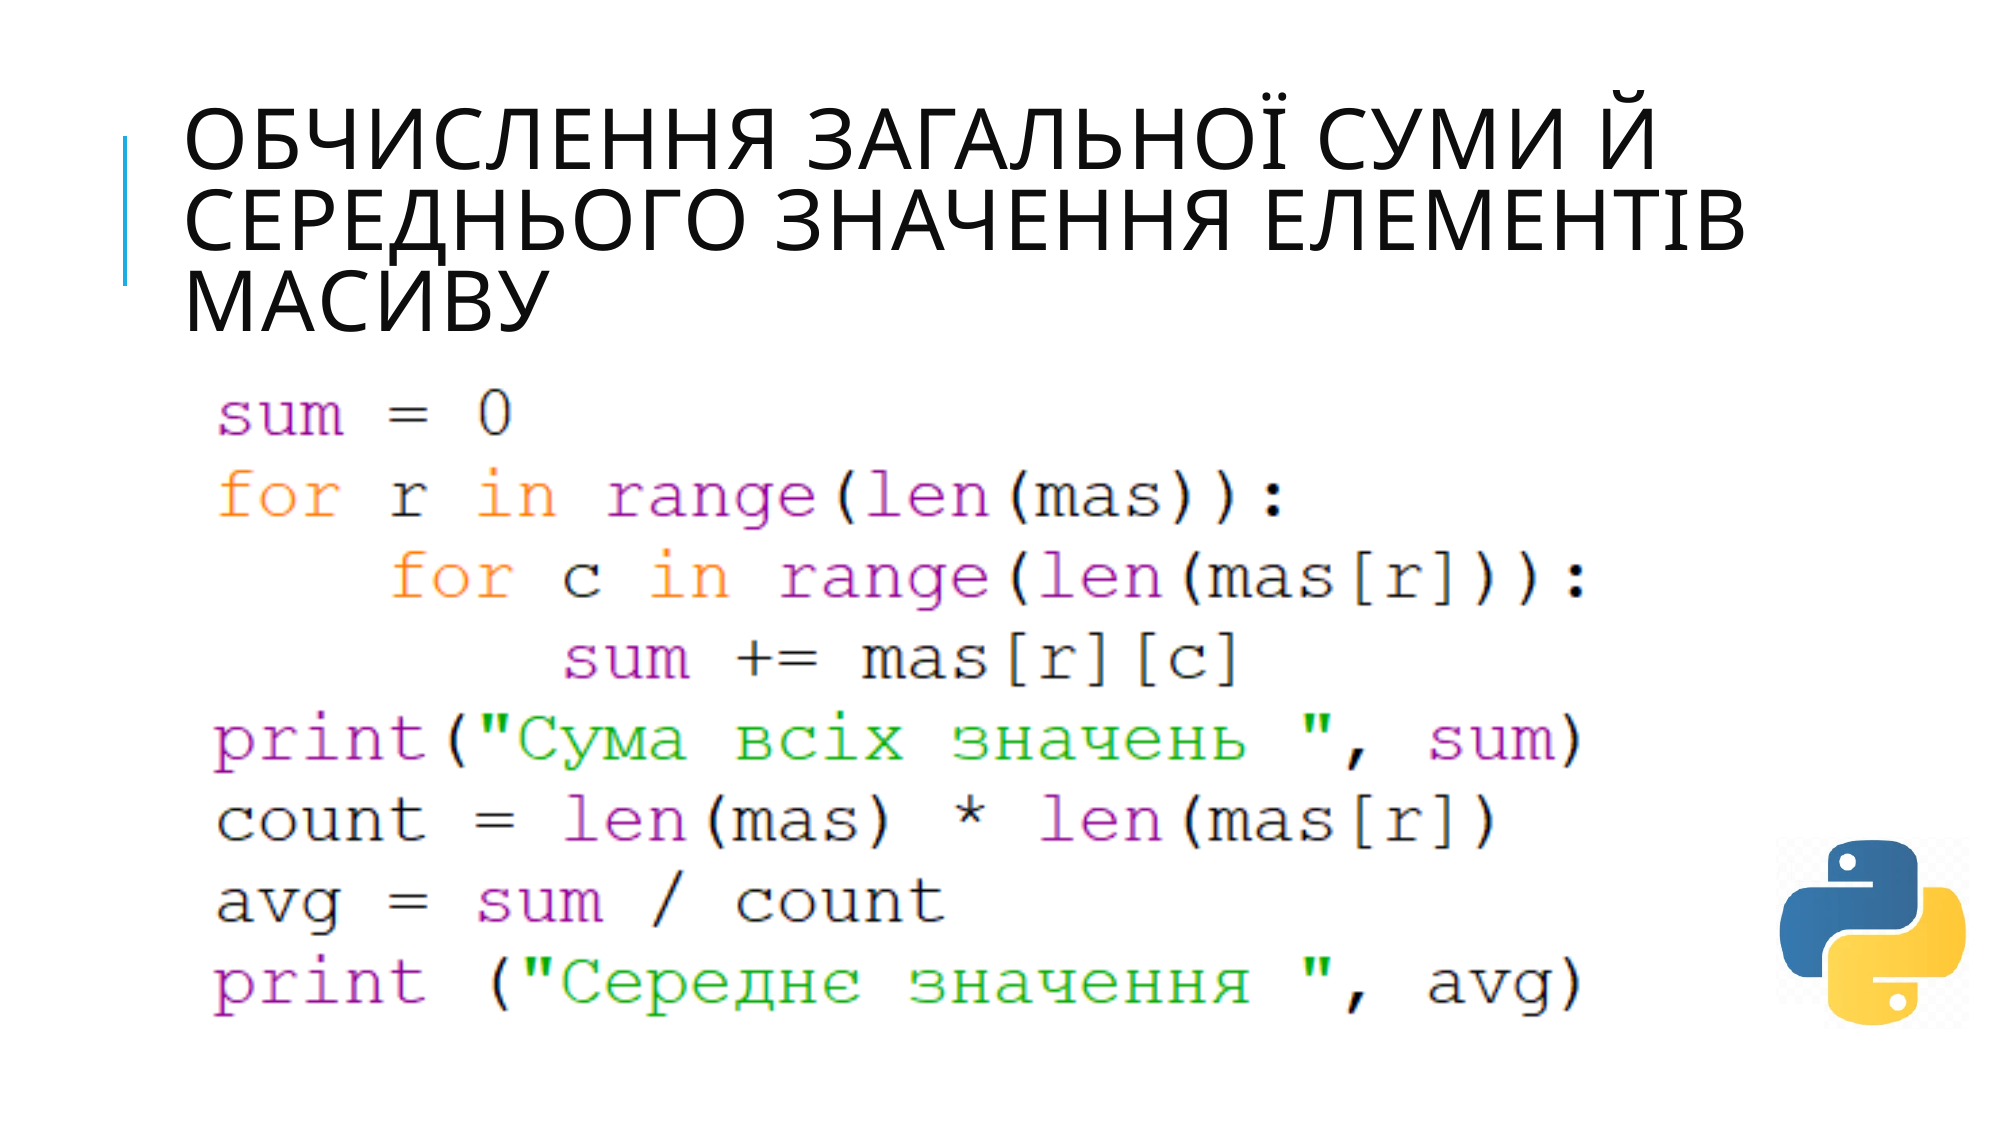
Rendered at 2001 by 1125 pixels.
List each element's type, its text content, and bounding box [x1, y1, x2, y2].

picture [1776, 837, 1969, 1029]
picture [209, 378, 1643, 1055]
title Обчислення загальної суми й середнього значення елементів масиву [168, 96, 1900, 356]
